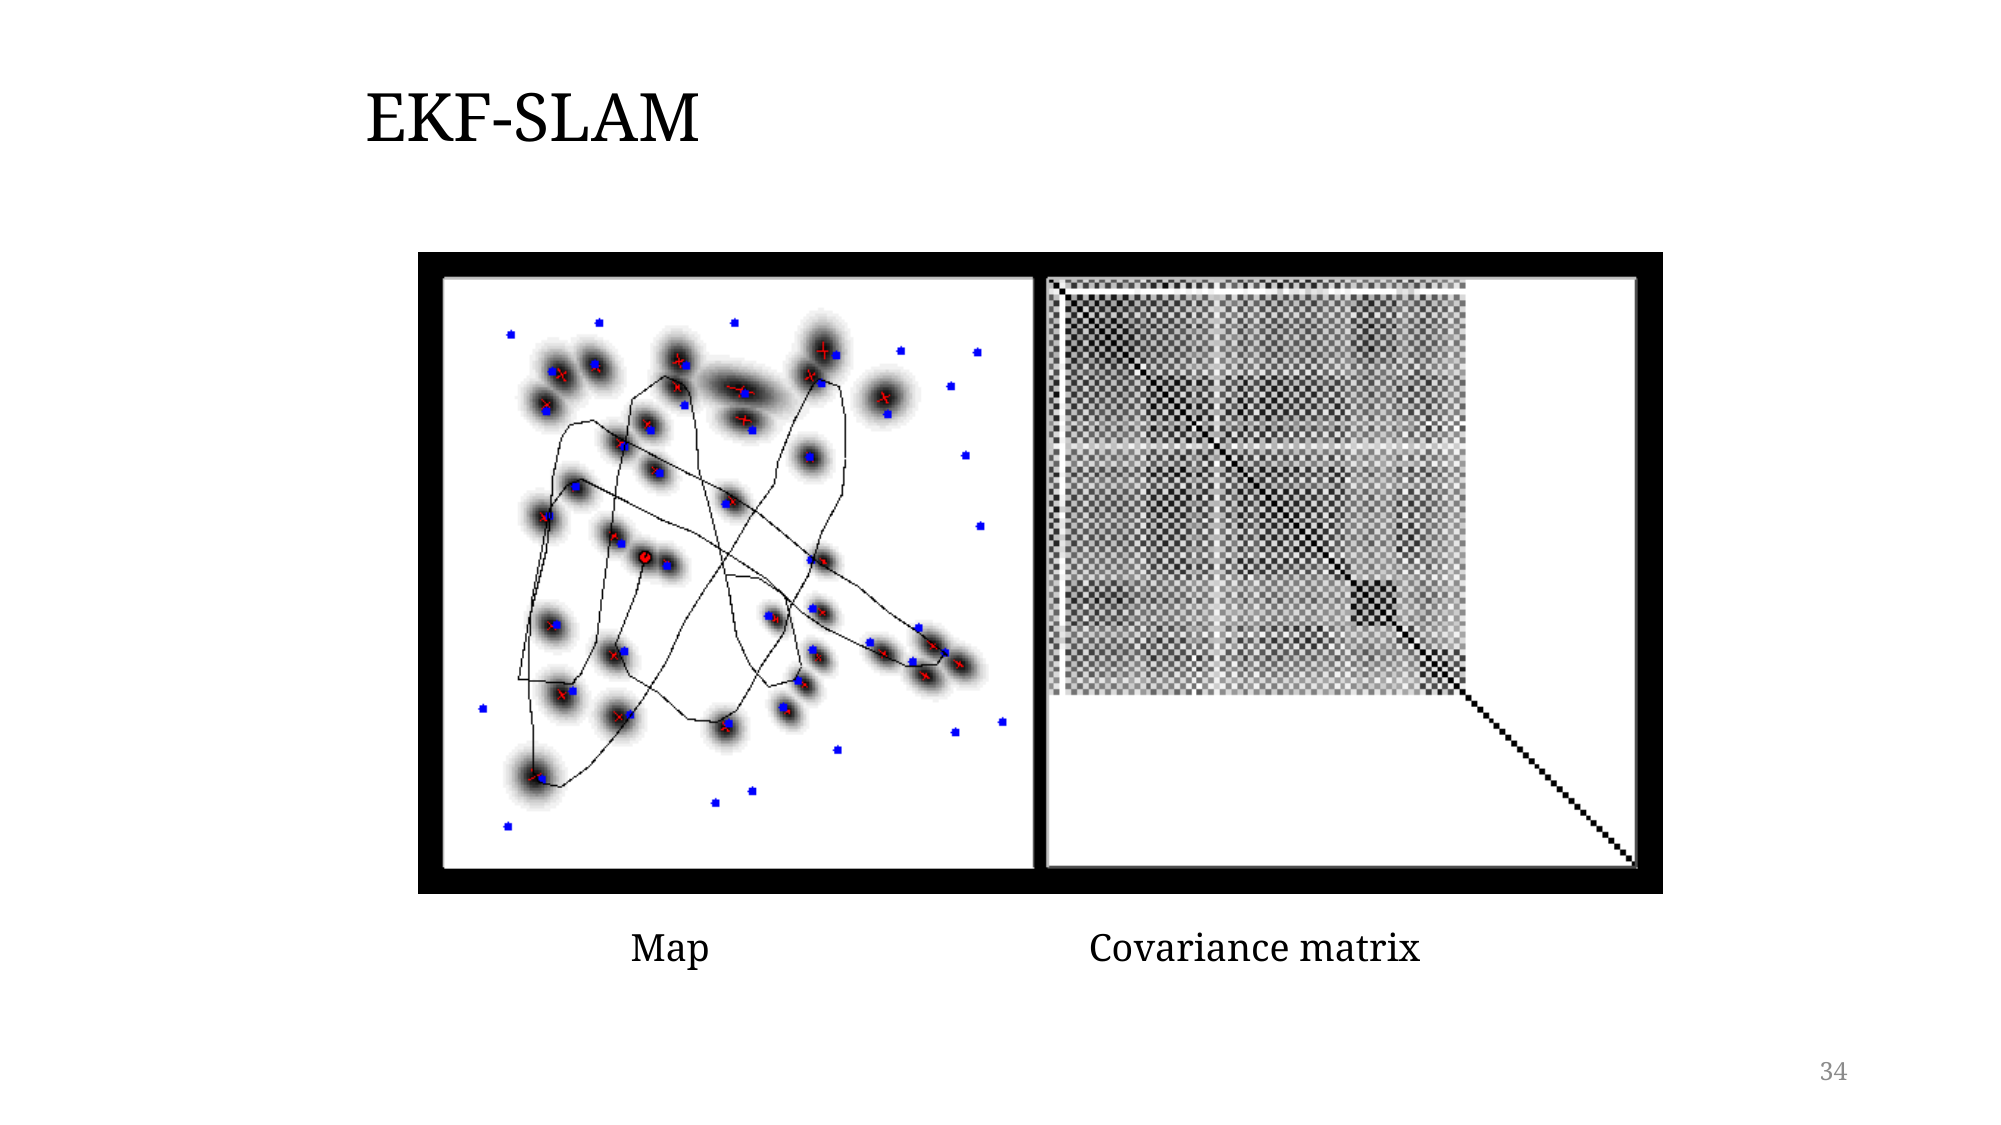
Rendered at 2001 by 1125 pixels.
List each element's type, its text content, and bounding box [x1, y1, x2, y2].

title EKF-SLAM [350, 72, 1732, 168]
text_box Map Covariance matrix [615, 916, 1437, 977]
slide_number 34 [1412, 1042, 1863, 1103]
picture [418, 252, 1663, 894]
